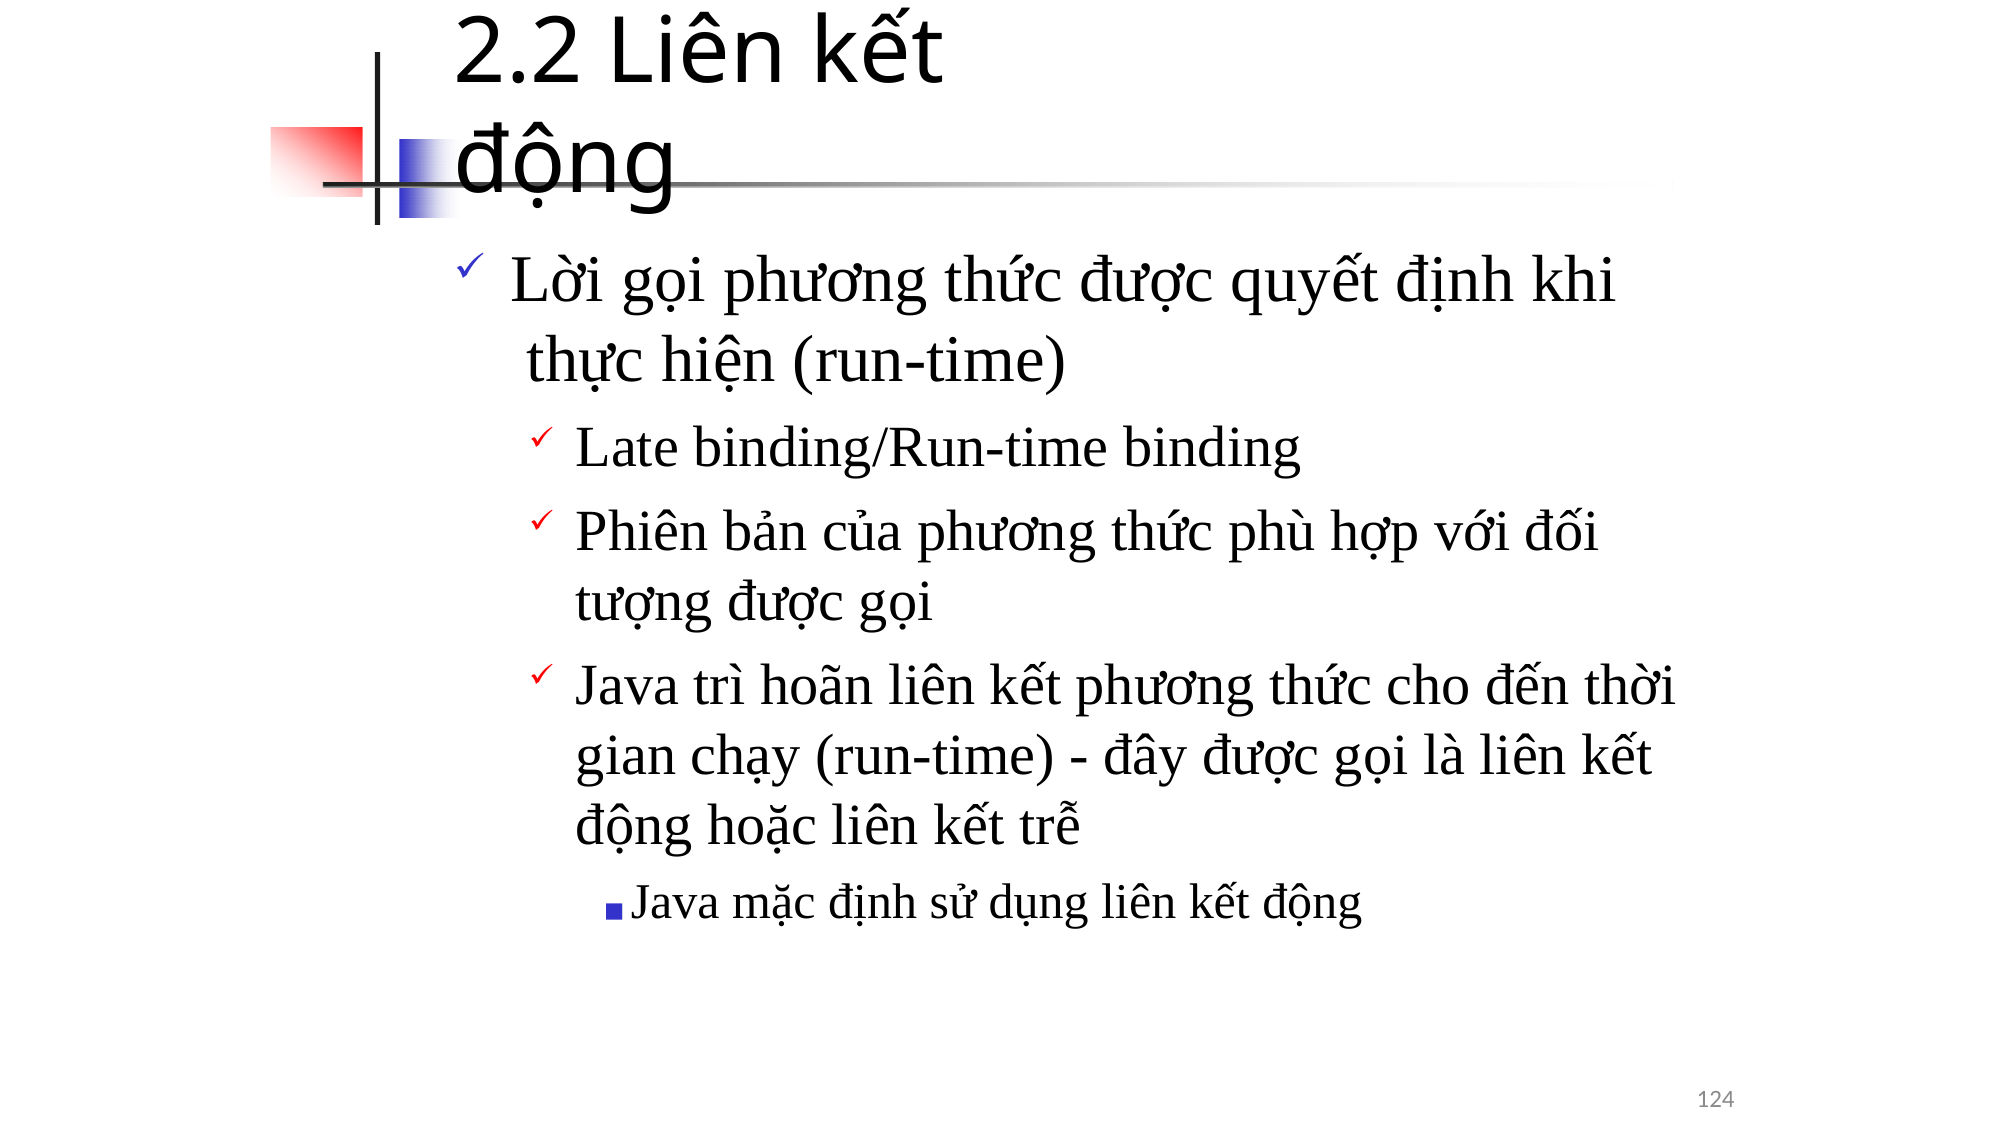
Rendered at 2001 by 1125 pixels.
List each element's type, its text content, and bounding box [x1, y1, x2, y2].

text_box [270, 52, 1673, 225]
title 2.2 Liên kết động [451, 0, 1165, 52]
text_box Lời gọi phương thức được quyết định khi thực hiện (run-time) Late binding/Run-time binding Phiên bản của phương thức phù hợp với đối tượng được gọi Java trì hoãn liên kết phương thức cho đến thời gian chạy (run-time) - đây được gọi là liên kết động hoặc liên kết trễ ◼ Java mặc định sử dụng liên kết động [451, 232, 1713, 929]
slide_number 124 [1652, 768, 1735, 1125]
